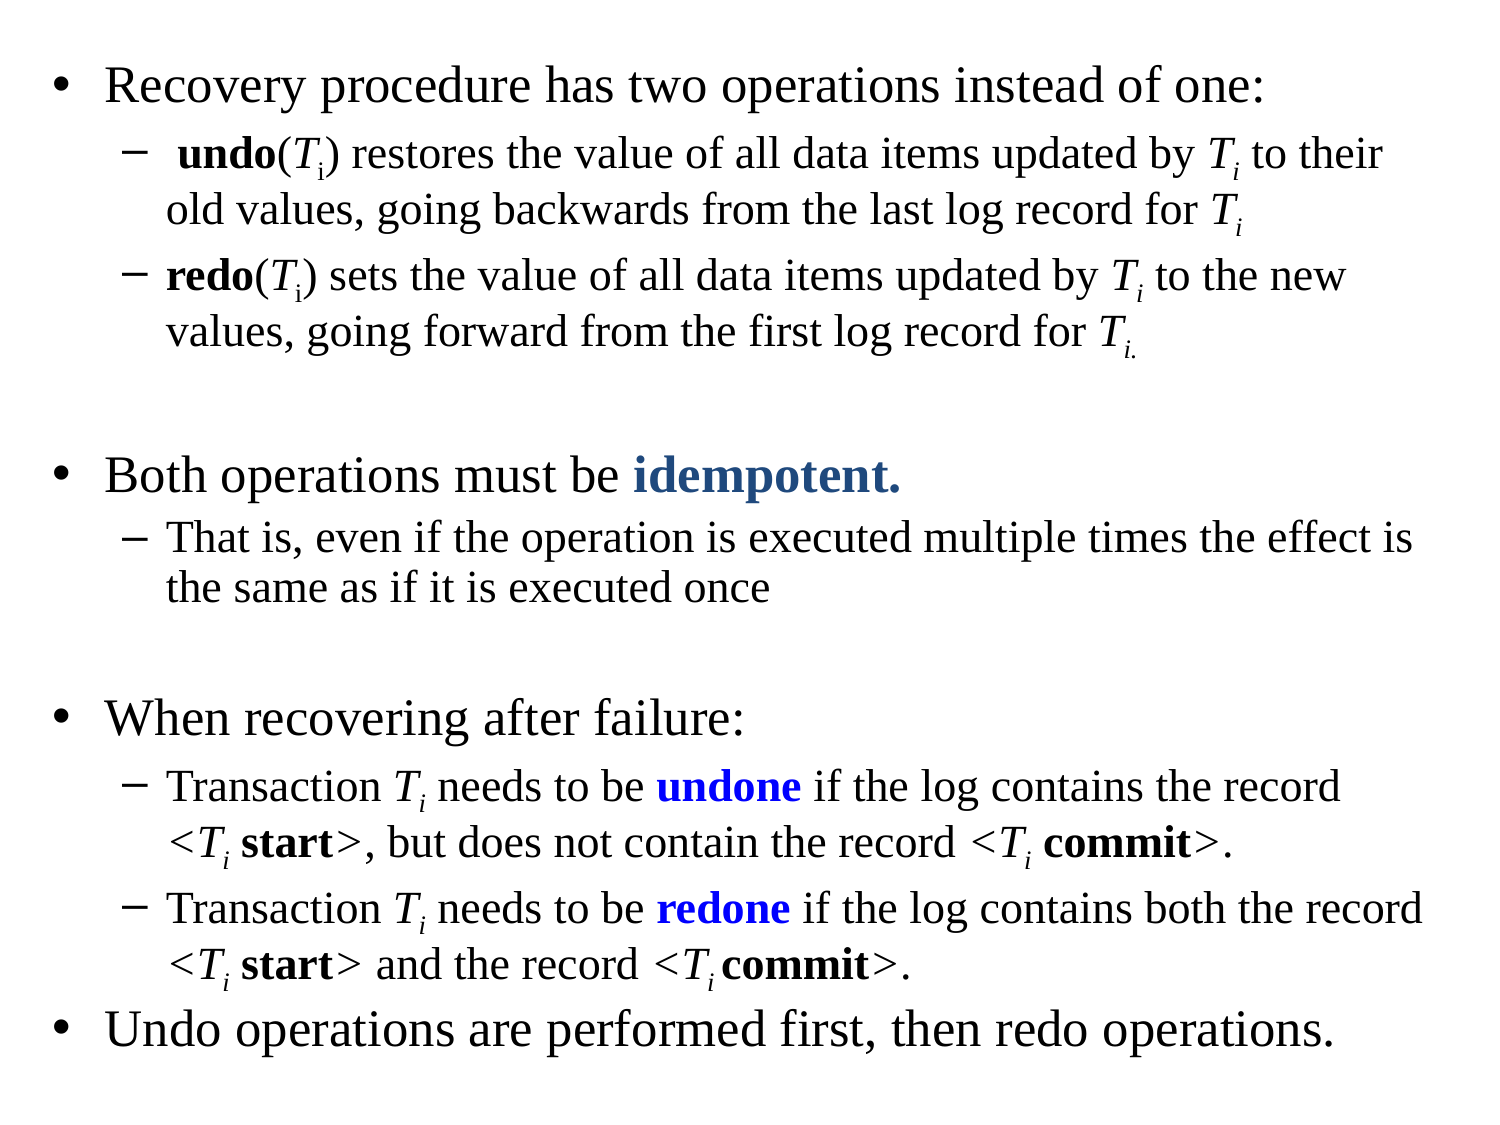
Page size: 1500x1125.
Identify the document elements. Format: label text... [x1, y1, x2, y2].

list Recovery procedure has two operations instead of one: undo(Ti) restores the value of all data items updated by Ti to their old values, going backwards from the last log record for Ti redo(Ti) sets the value of all data items updated by Ti to the new values, going forward from the first log record for Ti. Both operations must be idempotent. That is, even if the operation is executed multiple times the effect is the same as if it is executed once When recovering after failure: Transaction Ti needs to be undone if the log contains the record <Ti start>, but does not contain the record <Ti commit>. Transaction Ti needs to be redone if the log contains both the record <Ti start> and the record <Ti commit>. Undo operations are performed first, then redo operations. [37, 50, 1463, 1088]
